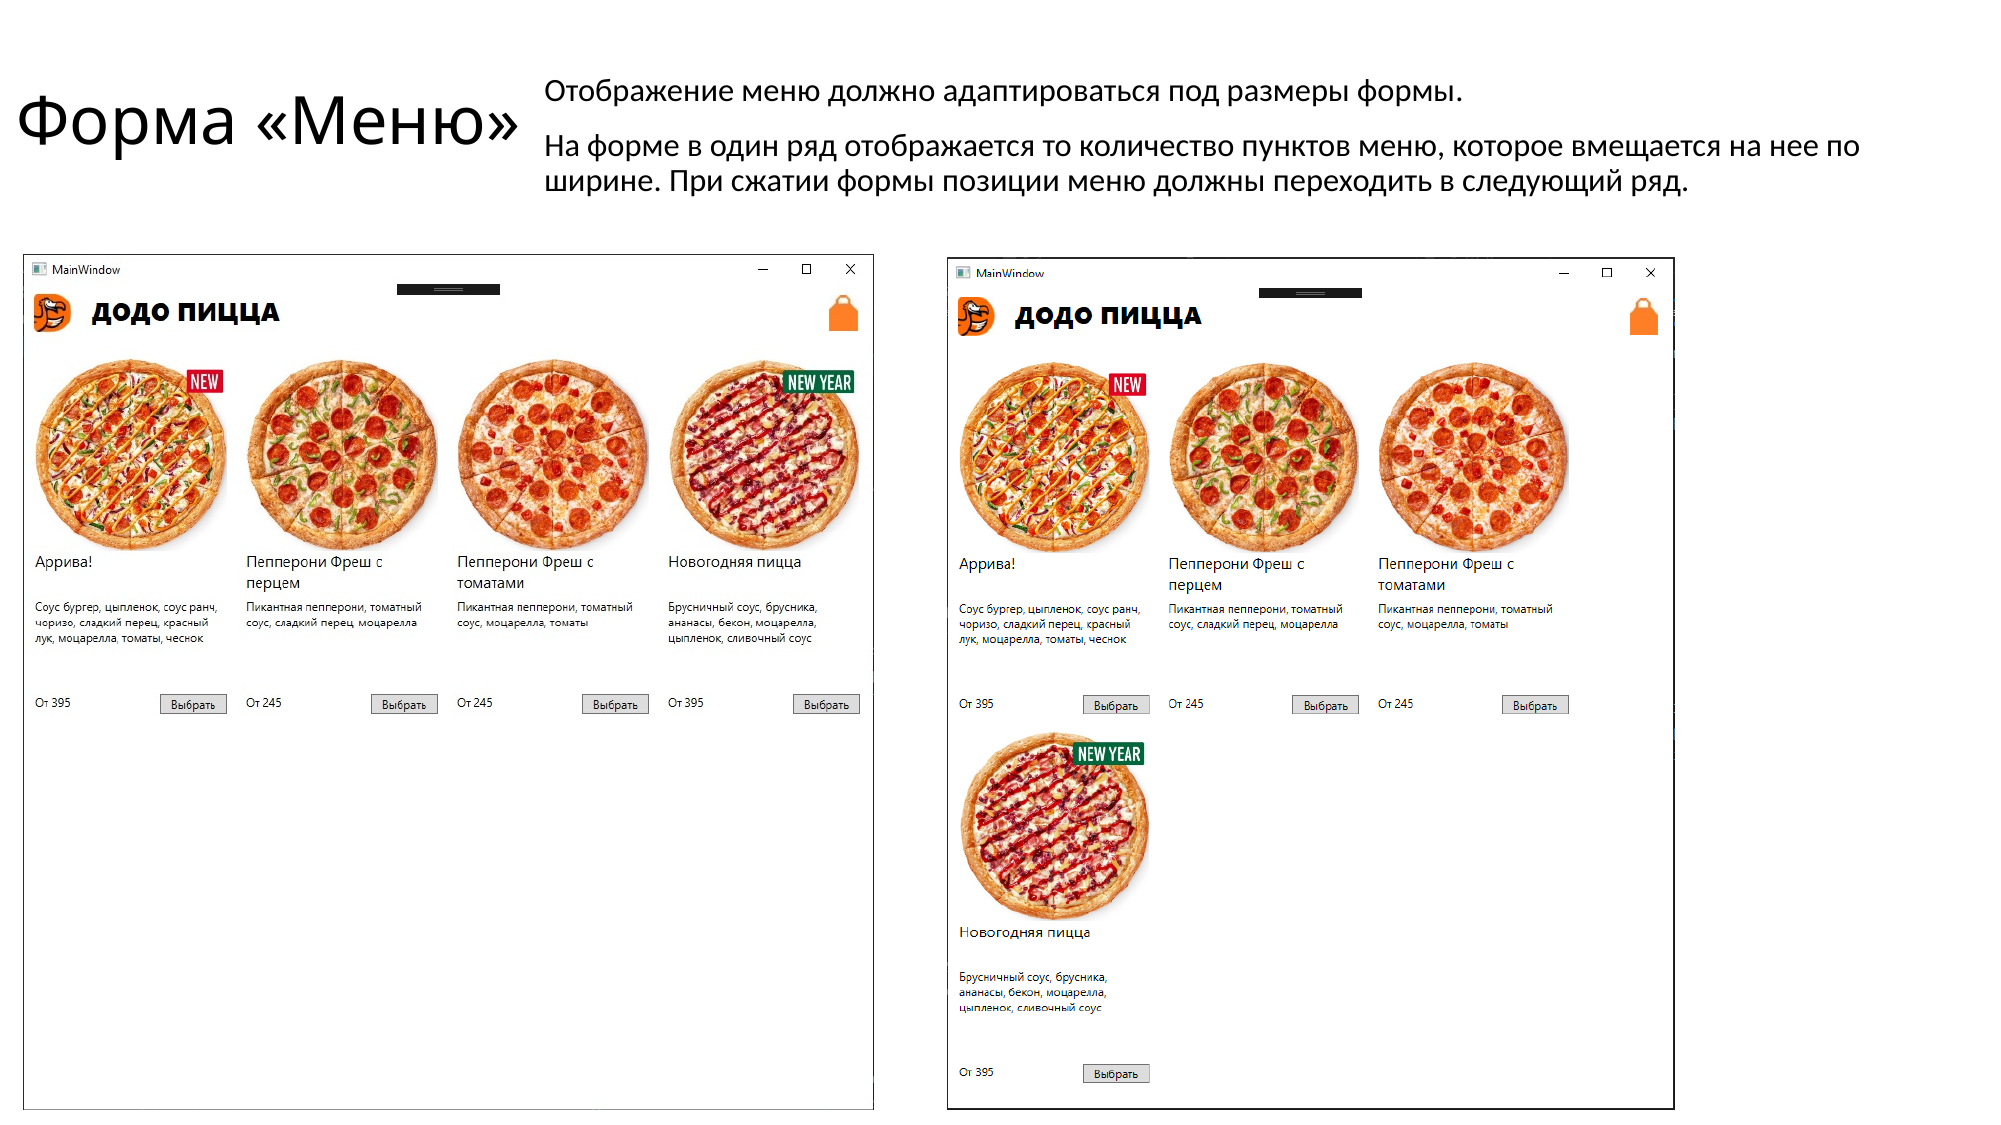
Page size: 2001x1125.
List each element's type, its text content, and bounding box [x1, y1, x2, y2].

picture [947, 257, 1675, 1110]
list Отображение меню должно адаптироваться под размеры формы. На форме в один ряд отображается то количество пунктов меню, которое вмещается на нее по ширине. При сжатии формы позиции меню должны переходить в следующий ряд. [529, 65, 2000, 207]
picture [23, 254, 874, 1110]
title Форма «Меню» [0, 65, 529, 167]
